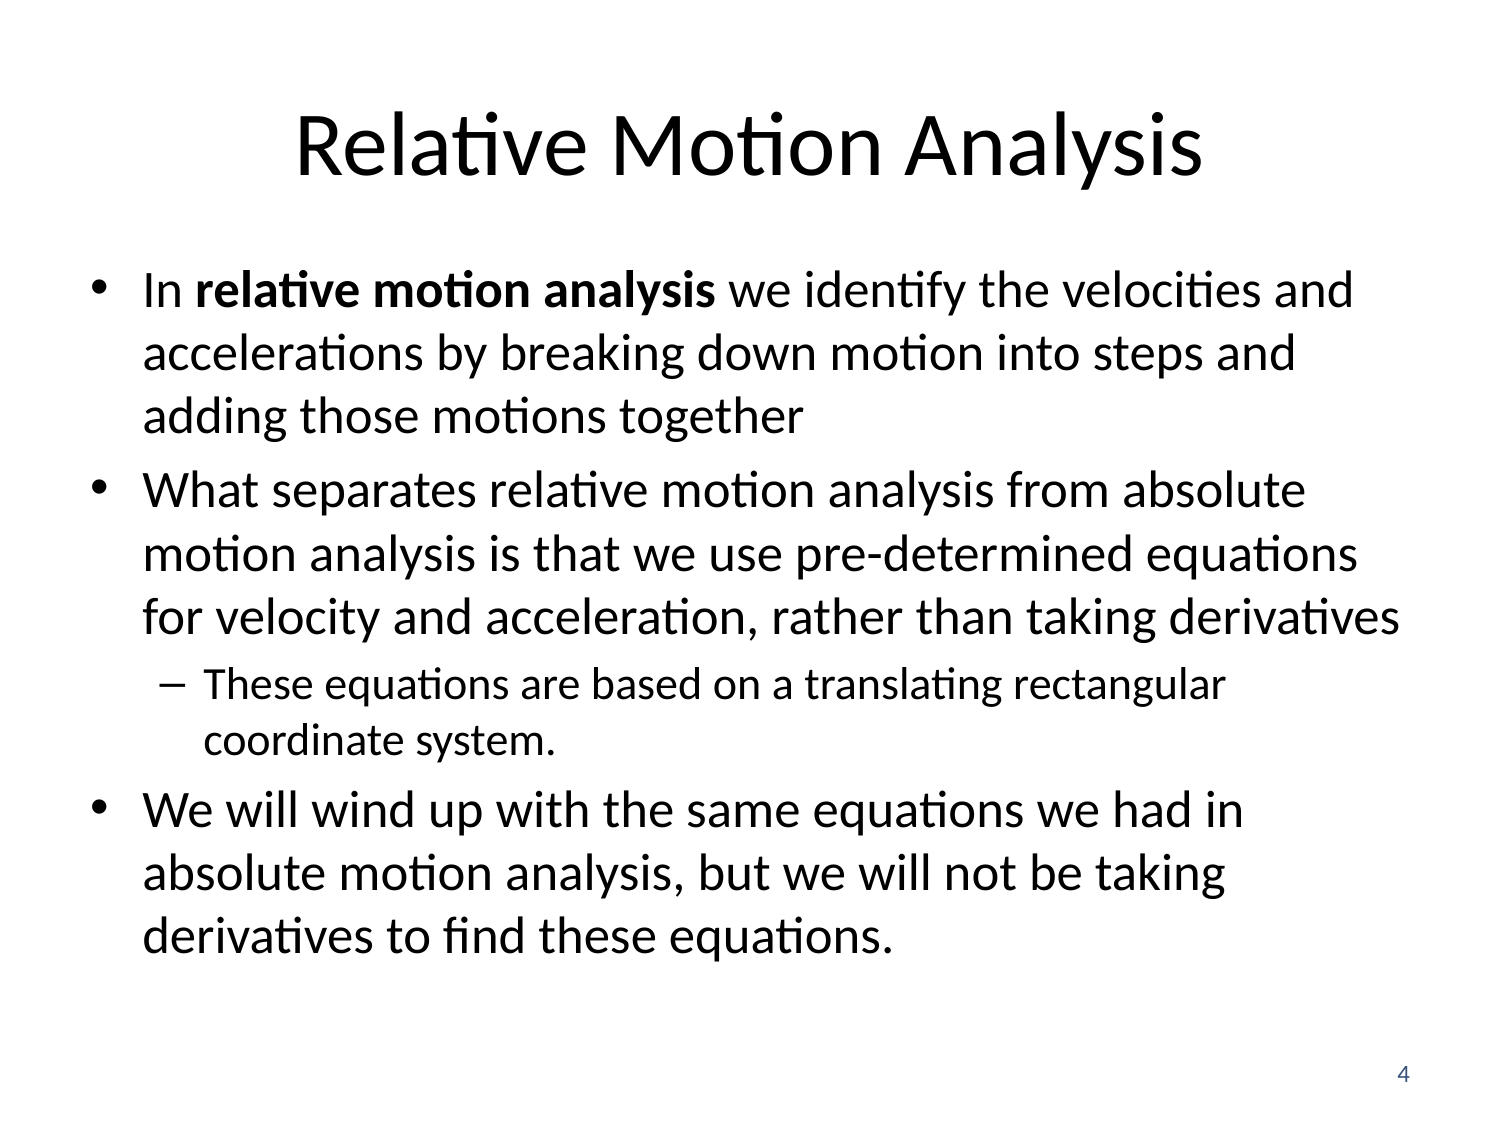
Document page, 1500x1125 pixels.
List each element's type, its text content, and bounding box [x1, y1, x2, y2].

list In relative motion analysis we identify the velocities and accelerations by breaking down motion into steps and adding those motions together What separates relative motion analysis from absolute motion analysis is that we use pre-determined equations for velocity and acceleration, rather than taking derivatives These equations are based on a translating rectangular coordinate system. We will wind up with the same equations we had in absolute motion analysis, but we will not be taking derivatives to find these equations. [75, 247, 1425, 1028]
slide_number 4 [1074, 1042, 1425, 1103]
title Relative Motion Analysis [75, 45, 1425, 233]
